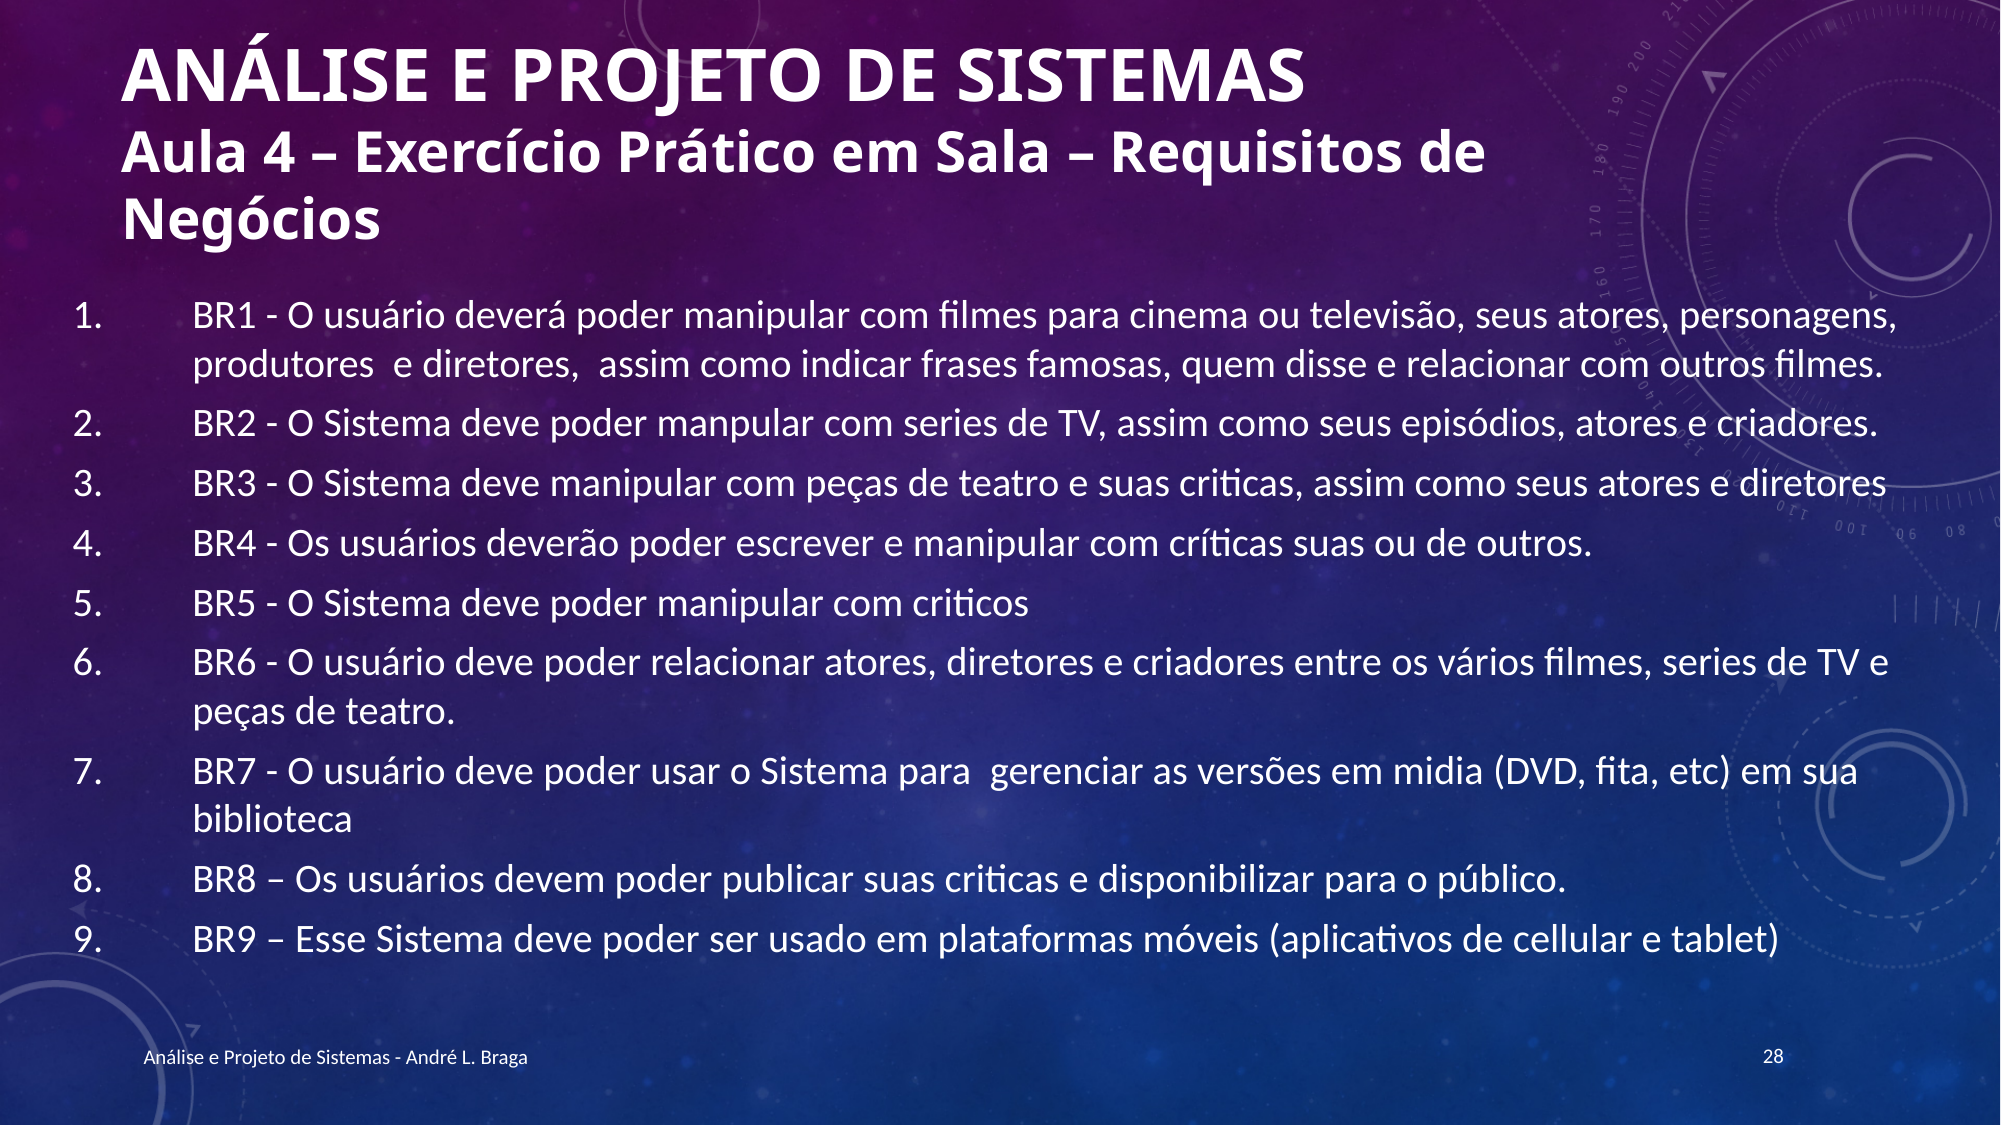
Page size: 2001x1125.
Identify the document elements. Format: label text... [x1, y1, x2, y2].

footer Análise e Projeto de Sistemas - André L. Braga [128, 1025, 1413, 1087]
picture [0, 0, 2001, 1125]
list BR1 - O usuário deverá poder manipular com filmes para cinema ou televisão, seus atores, personagens, produtores e diretores, assim como indicar frases famosas, quem disse e relacionar com outros filmes. BR2 - O Sistema deve poder manpular com series de TV, assim como seus episódios, atores e criadores. BR3 - O Sistema deve manipular com peças de teatro e suas criticas, assim como seus atores e diretores BR4 - Os usuários deverão poder escrever e manipular com críticas suas ou de outros. BR5 - O Sistema deve poder manipular com criticos BR6 - O usuário deve poder relacionar atores, diretores e criadores entre os vários filmes, series de TV e peças de teatro. BR7 - O usuário deve poder usar o Sistema para gerenciar as versões em midia (DVD, fita, etc) em sua biblioteca BR8 – Os usuários devem poder publicar suas criticas e disponibilizar para o público. BR9 – Esse Sistema deve poder ser usado em plataformas móveis (aplicativos de cellular e tablet) [57, 231, 1946, 1017]
title Análise e Projeto de Sistemas Aula 4 – Exercício Prático em Sala – Requisitos de Negócios [106, 20, 1769, 231]
slide_number 28 [1708, 1024, 1799, 1087]
